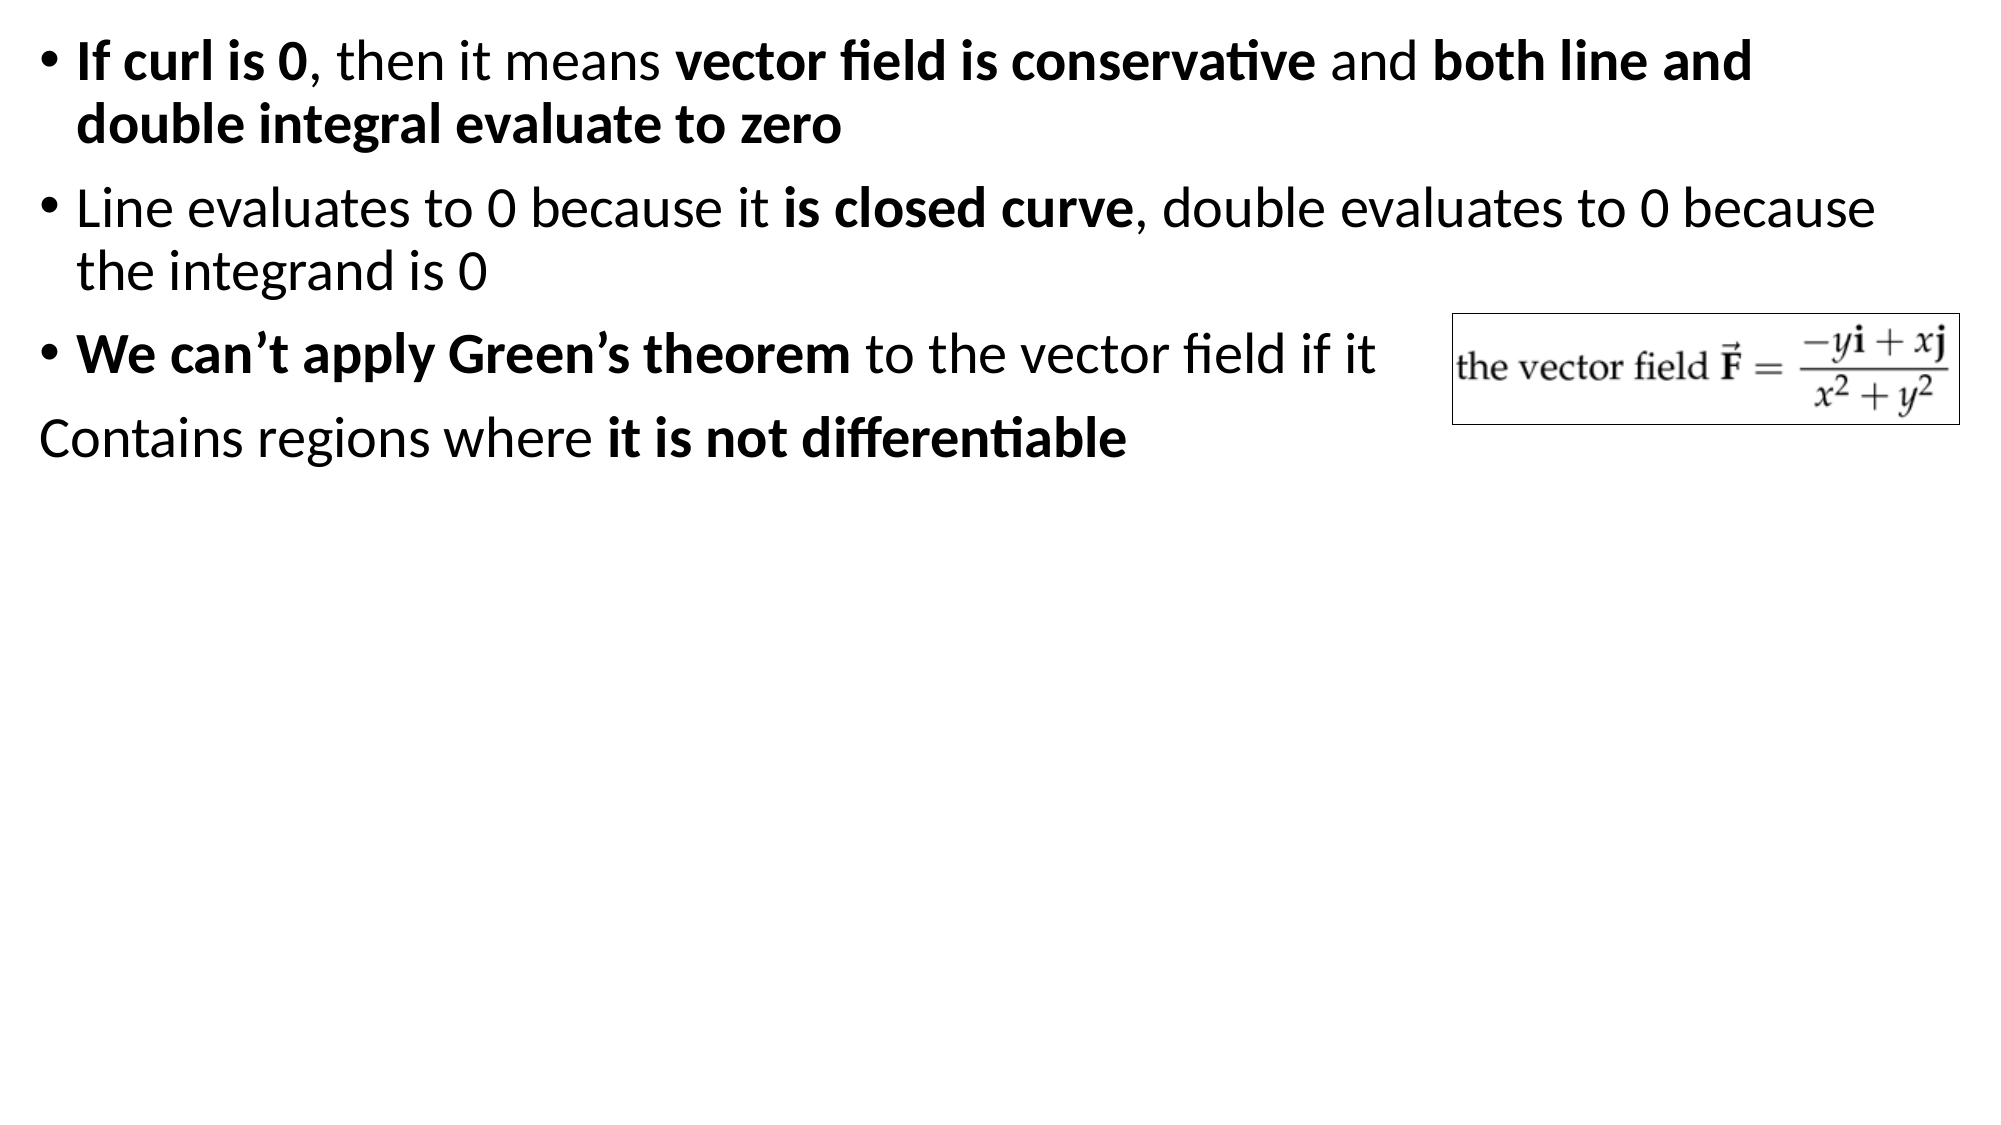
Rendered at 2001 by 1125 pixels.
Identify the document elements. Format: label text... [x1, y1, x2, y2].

list If curl is 0, then it means vector field is conservative and both line and double integral evaluate to zero Line evaluates to 0 because it is closed curve, double evaluates to 0 because the integrand is 0 We can’t apply Green’s theorem to the vector field if it Contains regions where it is not differentiable [24, 22, 1937, 1080]
picture [1452, 313, 1961, 425]
